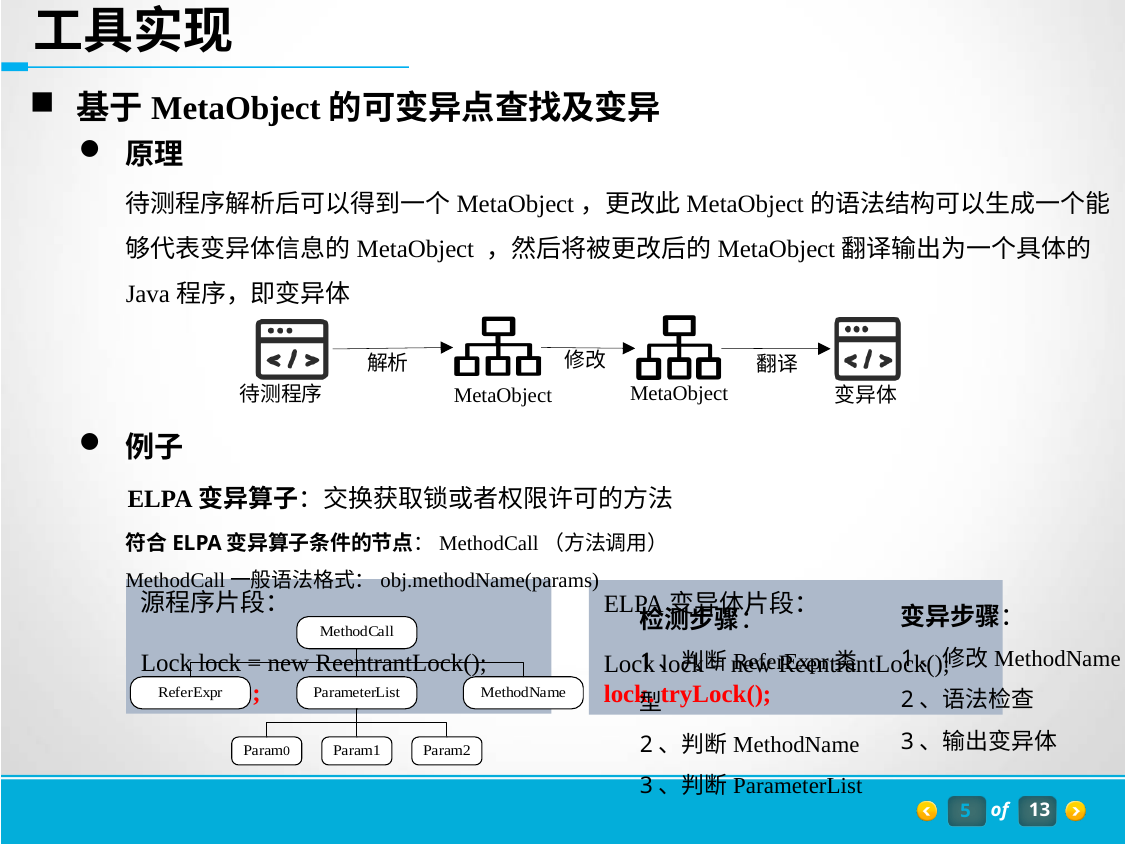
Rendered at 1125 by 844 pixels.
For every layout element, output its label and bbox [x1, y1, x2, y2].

text_box [224, 309, 355, 416]
text_box [820, 306, 939, 420]
text_box [332, 342, 454, 383]
picture [1066, 801, 1085, 820]
picture [992, 806, 1000, 815]
picture [1000, 803, 1008, 820]
picture [948, 797, 986, 826]
picture [1, 0, 1125, 775]
text_box [541, 339, 636, 380]
text_box [438, 312, 569, 413]
picture [917, 801, 936, 820]
text_box [721, 343, 831, 384]
text_box [615, 310, 764, 413]
picture [1019, 797, 1056, 826]
